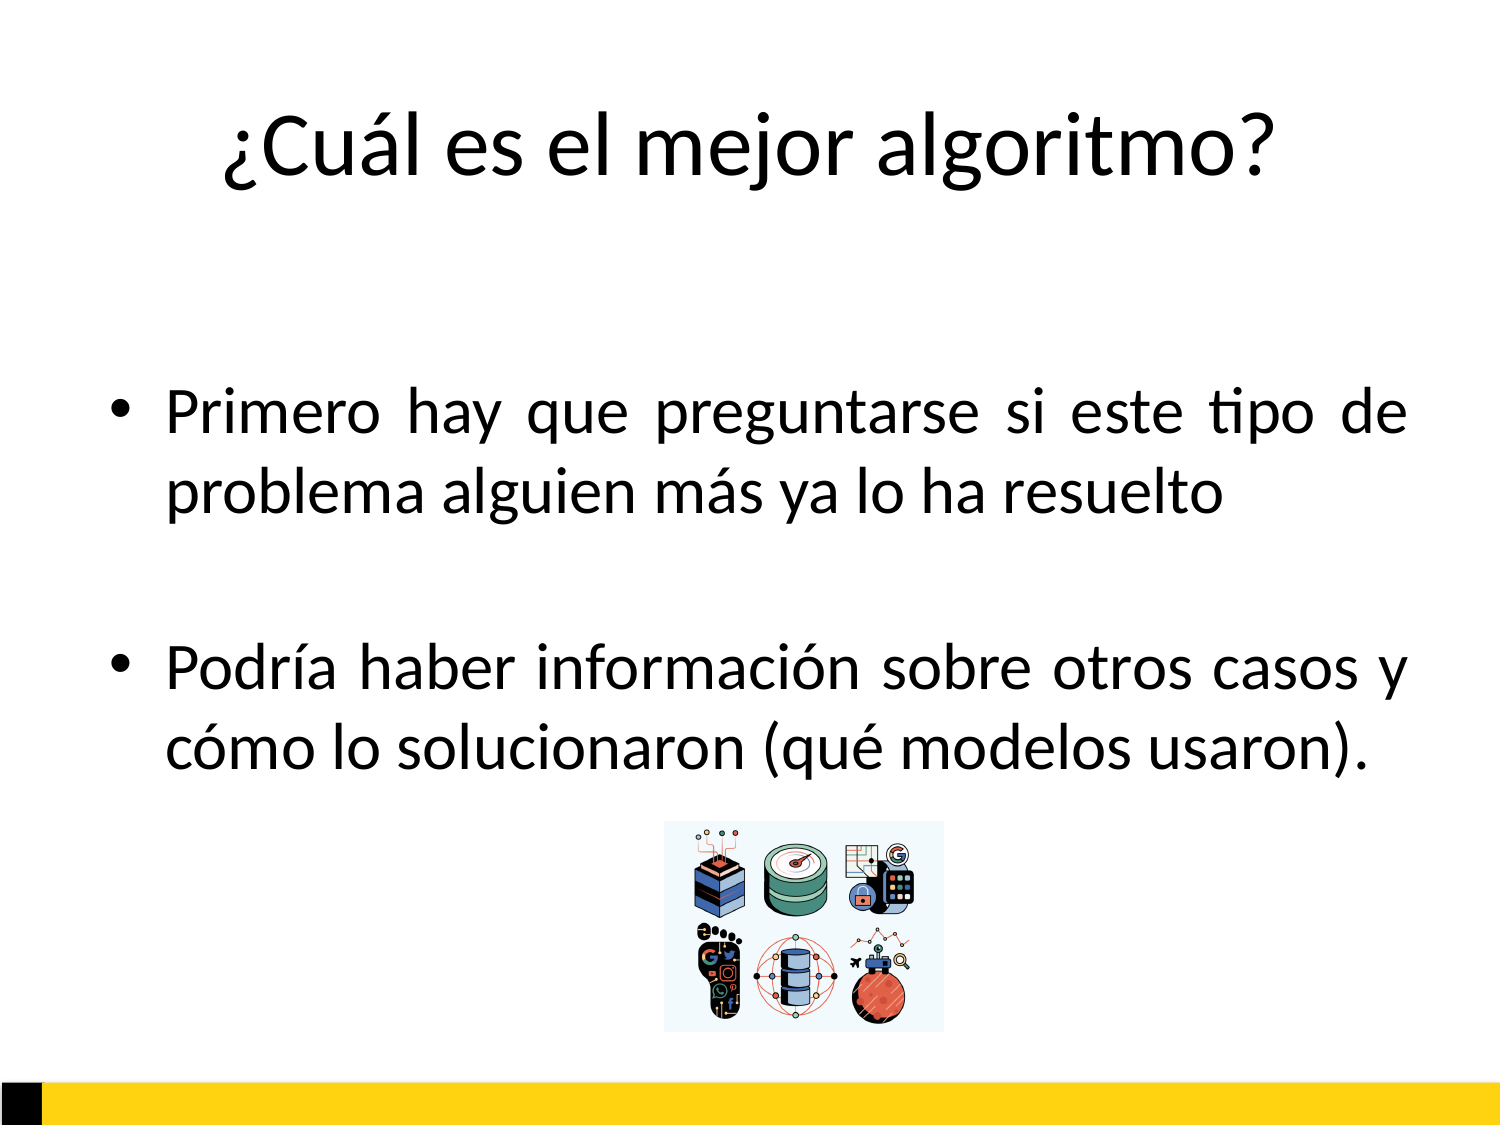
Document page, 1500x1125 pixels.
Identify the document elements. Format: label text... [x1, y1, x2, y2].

title ¿Cuál es el mejor algoritmo? [75, 45, 1425, 184]
picture [663, 821, 945, 1033]
list Primero hay que preguntarse si este tipo de problema alguien más ya lo ha resuelto Podría haber información sobre otros casos y cómo lo solucionaron (qué modelos usaron). [75, 184, 1425, 927]
